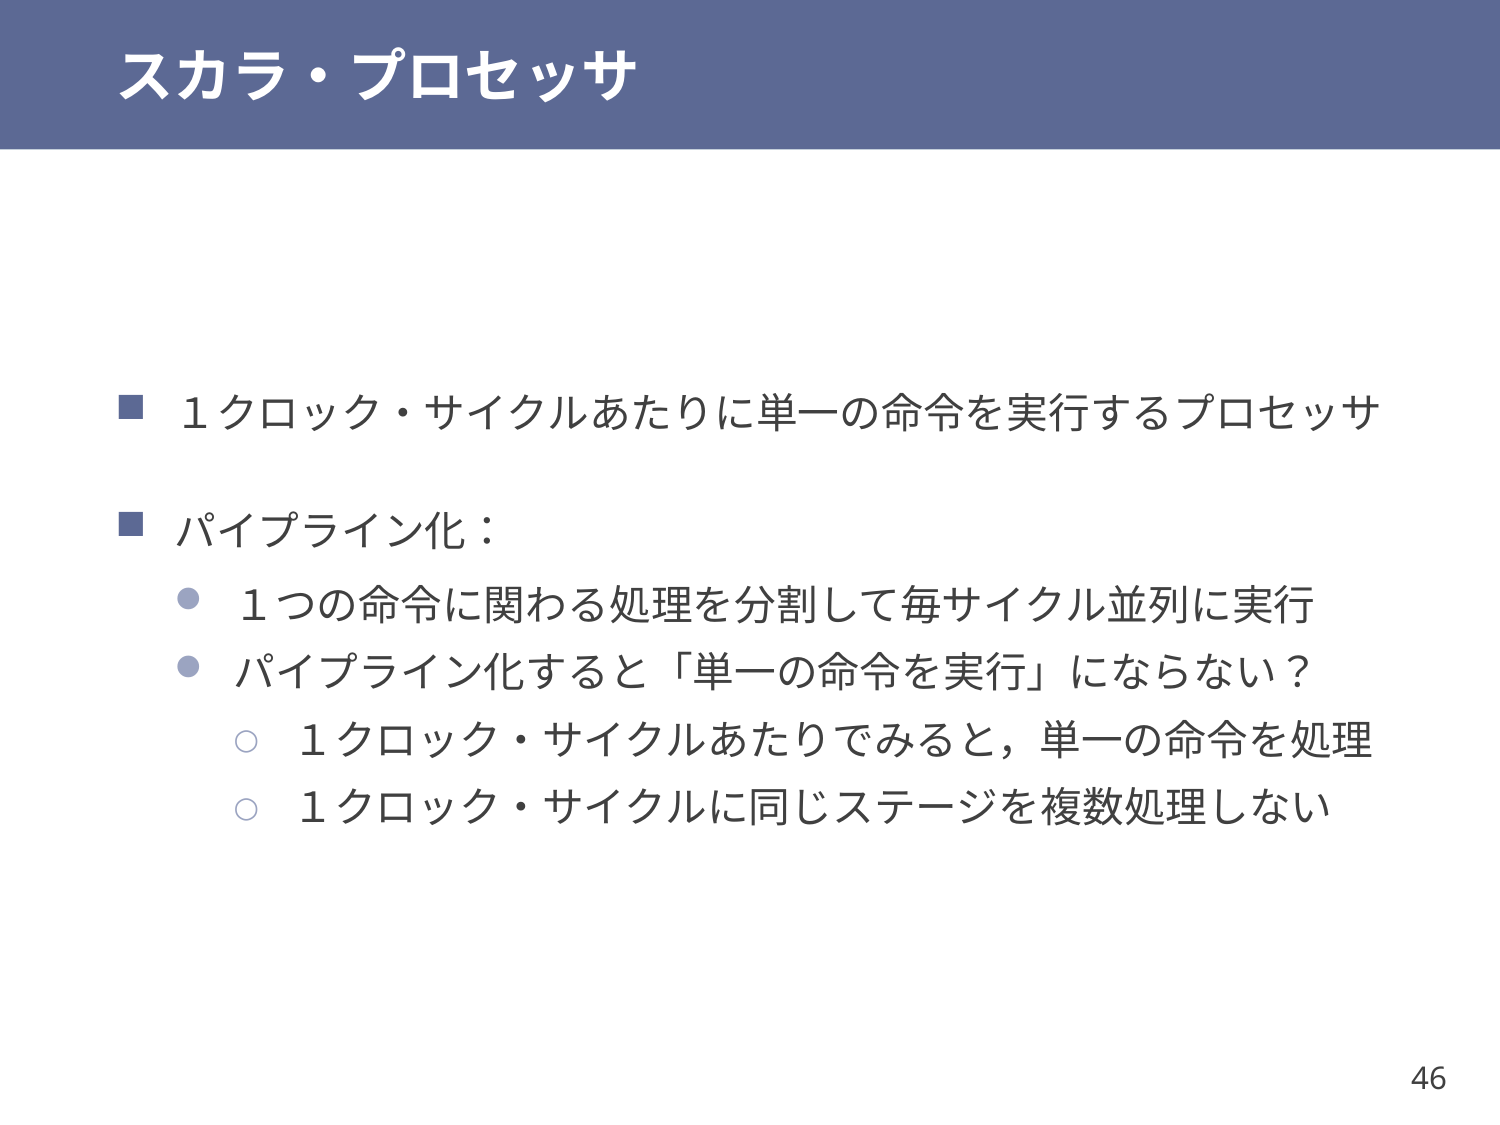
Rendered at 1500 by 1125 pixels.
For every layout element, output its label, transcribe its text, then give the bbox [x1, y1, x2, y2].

title スカラ・プロセッサ [100, 0, 1500, 150]
list １クロック・サイクルあたりに単一の命令を実行するプロセッサ パイプライン化： １つの命令に関わる処理を分割して毎サイクル並列に実行 パイプライン化すると「単一の命令を実行」にならない？ １クロック・サイクルあたりでみると，単一の命令を処理 １クロック・サイクルに同じステージを複数処理しない [100, 178, 1400, 1036]
